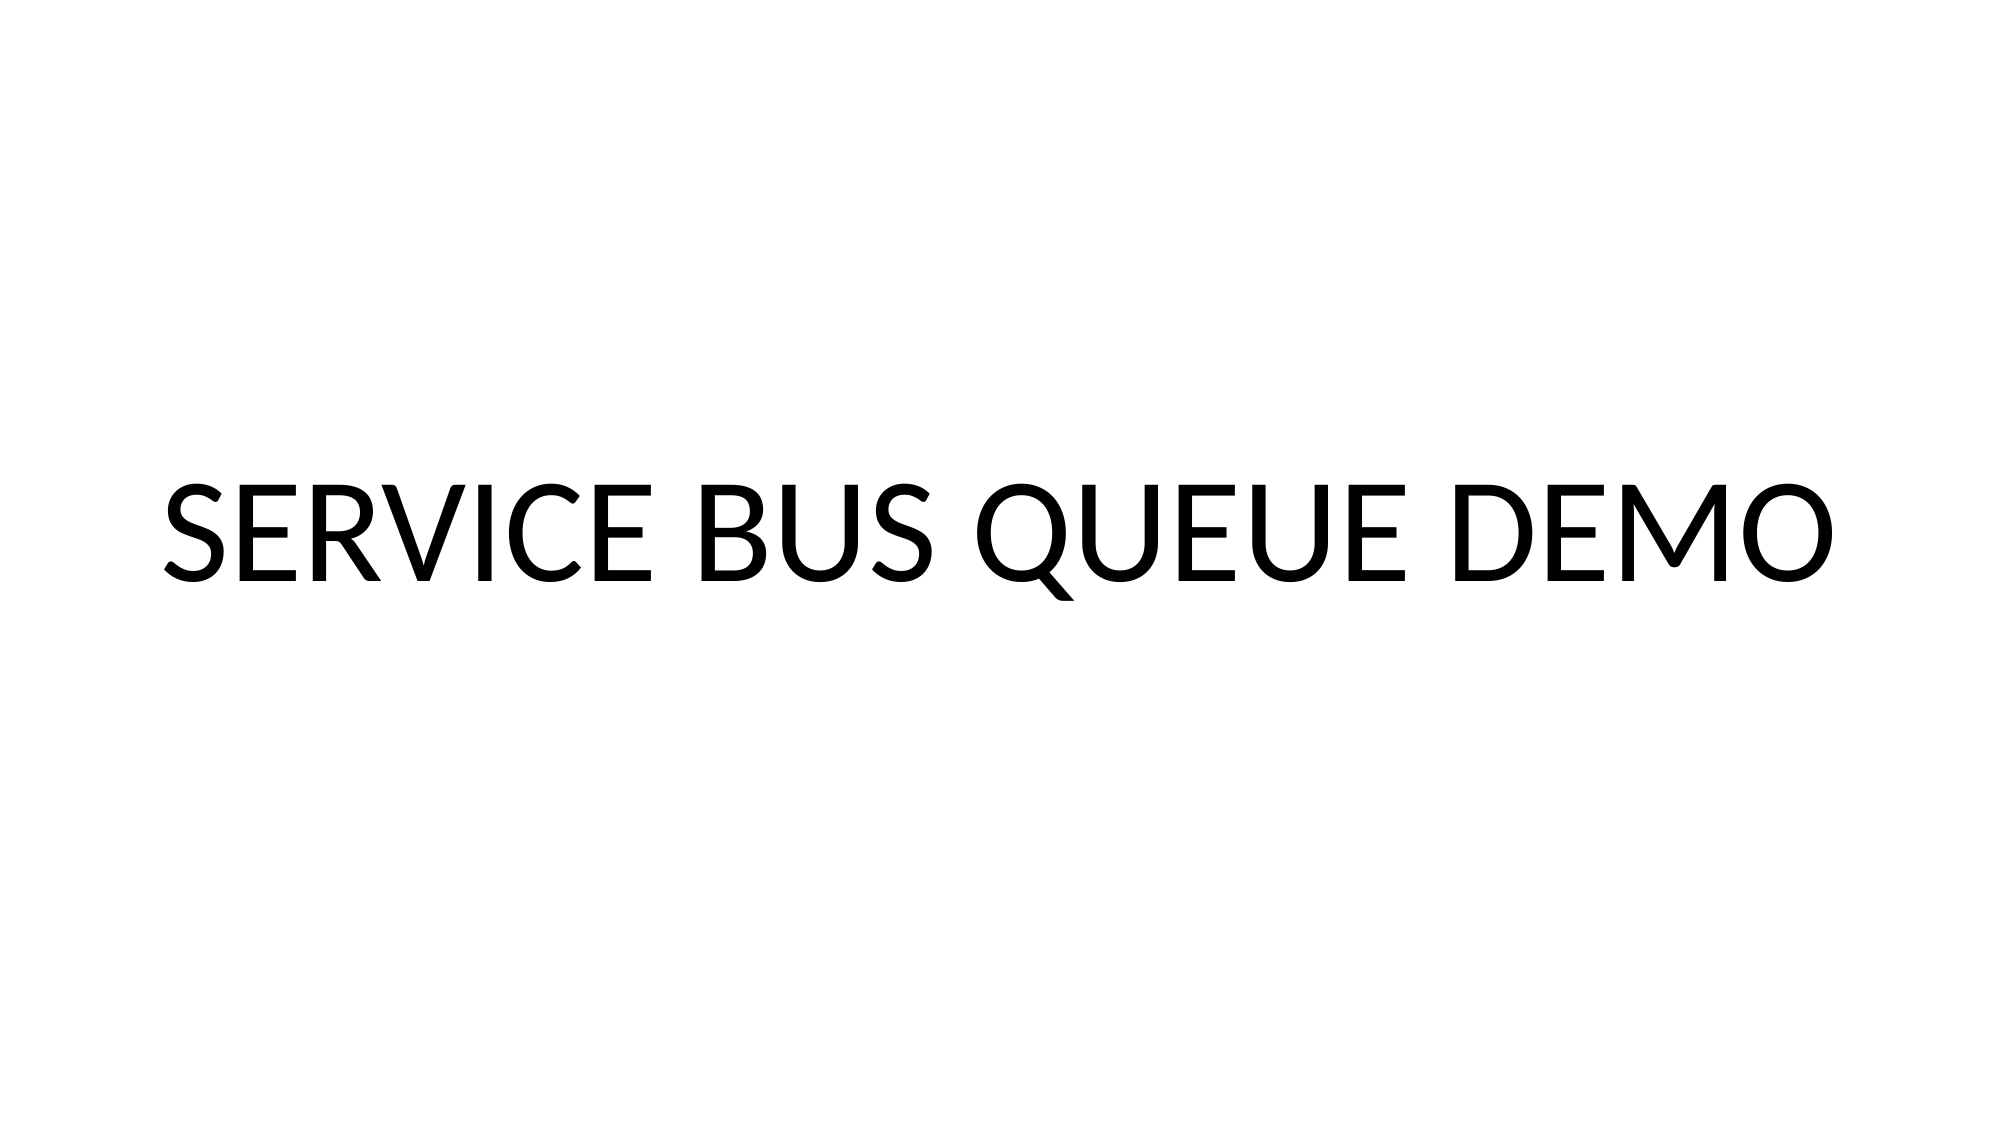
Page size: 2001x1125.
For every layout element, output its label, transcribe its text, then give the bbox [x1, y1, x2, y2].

list SERVICE BUS QUEUE DEMO [137, 444, 1863, 743]
